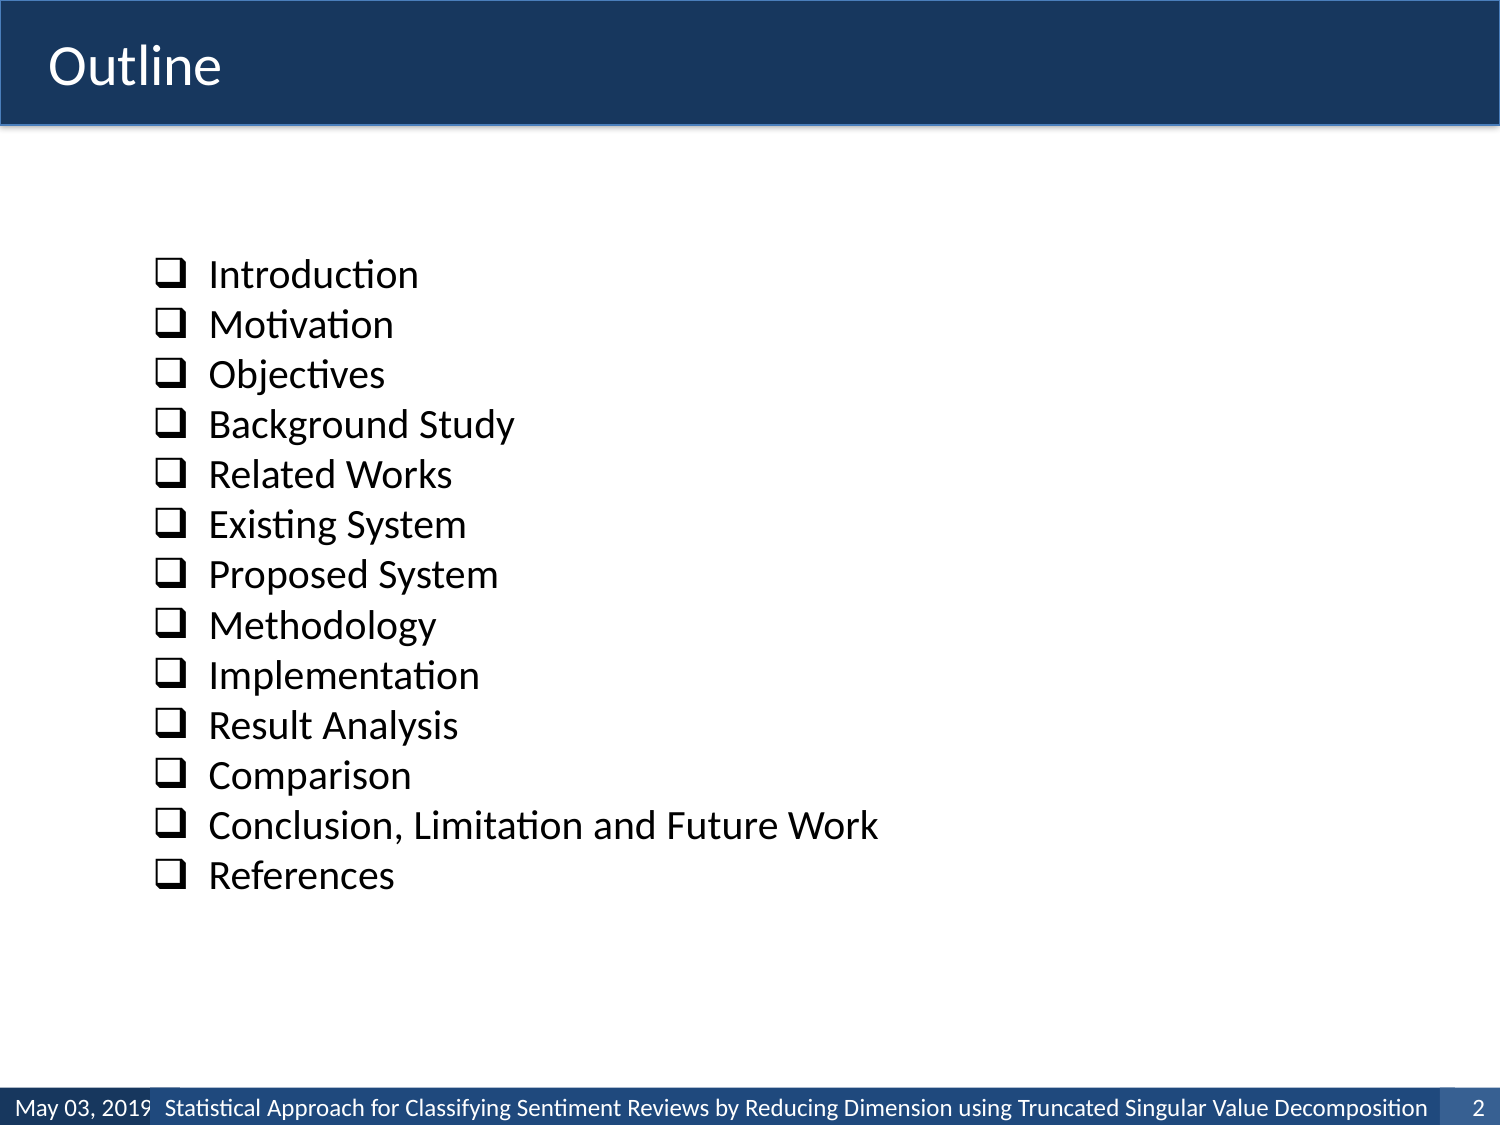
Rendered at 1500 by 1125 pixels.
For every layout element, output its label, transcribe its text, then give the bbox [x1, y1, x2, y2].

text_box May 03, 2019 [0, 1087, 150, 1125]
text_box Introduction Motivation Objectives Background Study Related Works Existing System Proposed System Methodology Implementation Result Analysis Comparison Conclusion, Limitation and Future Work References [137, 249, 1125, 993]
text_box Statistical Approach for Classifying Sentiment Reviews by Reducing Dimension using Truncated Singular Value Decomposition [150, 1087, 1439, 1125]
text_box Outline [0, 0, 1500, 126]
text_box 1 [1439, 1087, 1500, 1125]
